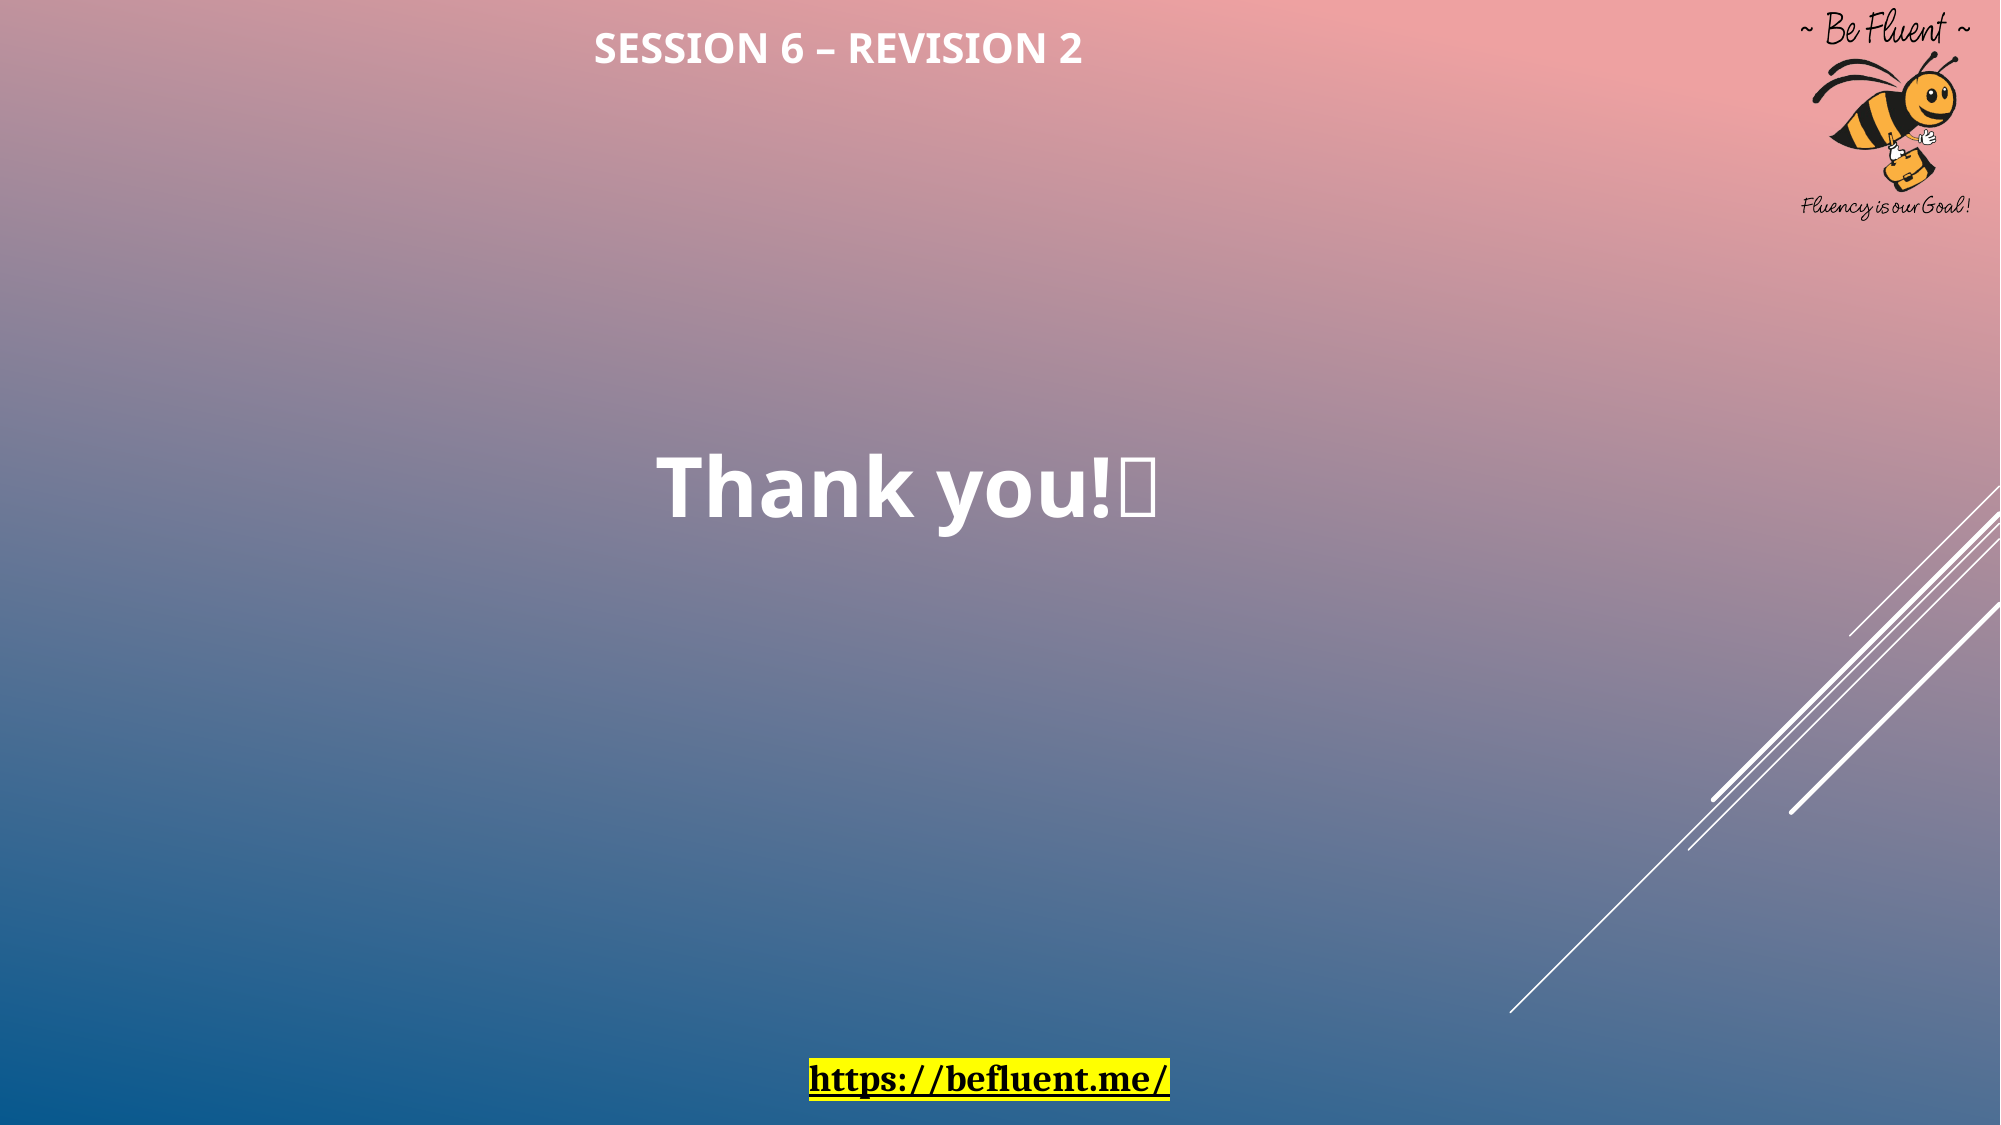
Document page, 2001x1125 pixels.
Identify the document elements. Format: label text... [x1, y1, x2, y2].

text_box Thank you! [640, 426, 1899, 542]
title Session 6 – Revision 2 [74, 0, 1603, 126]
list [24, 126, 1984, 1004]
picture [1796, 0, 2000, 229]
text_box https://befluent.me/ [457, 1046, 1522, 1107]
